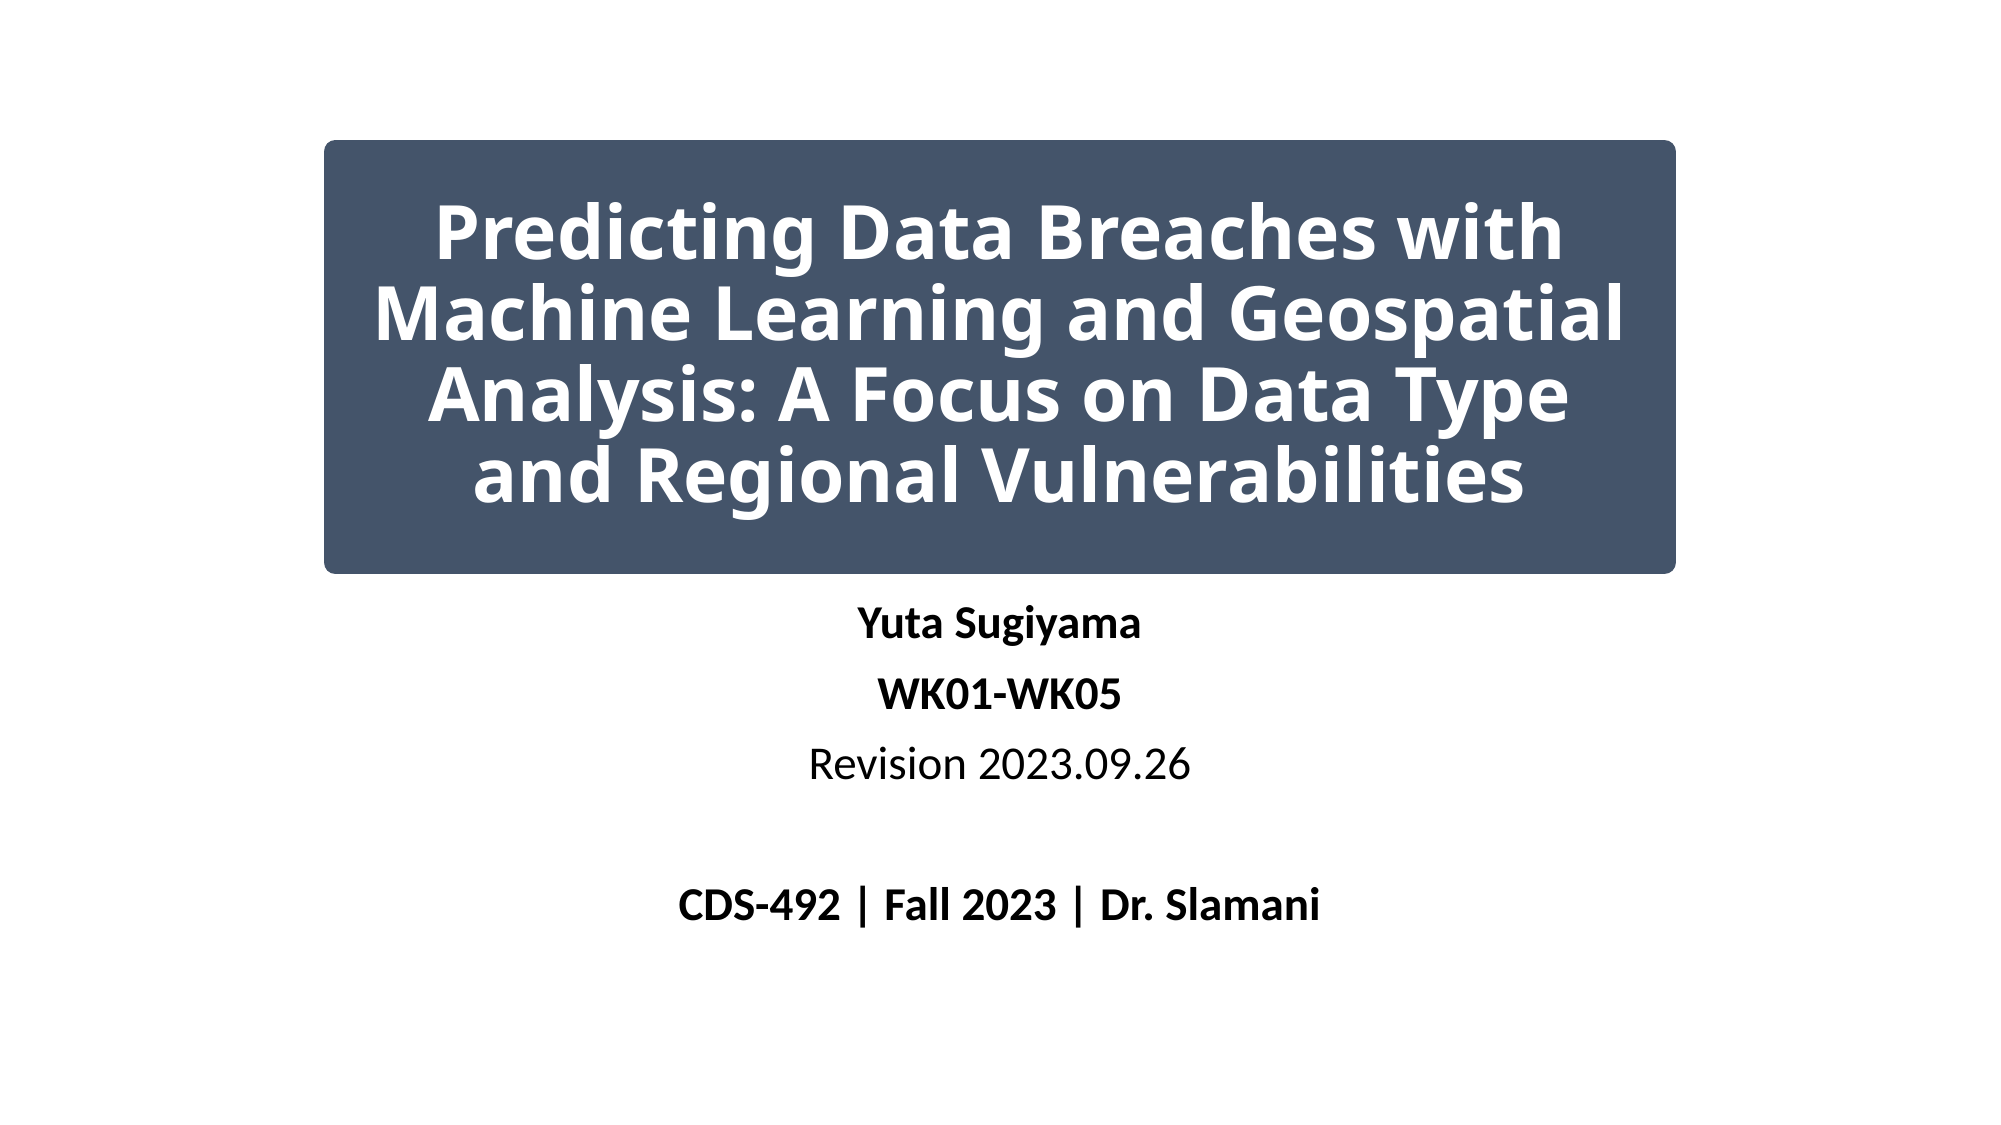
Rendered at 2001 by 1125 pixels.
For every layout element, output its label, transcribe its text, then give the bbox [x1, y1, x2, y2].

subtitle Yuta Sugiyama WK01-WK05 Revision 2023.09.26 CDS-492 | Fall 2023 | Dr. Slamani [249, 590, 1750, 941]
text_box Predicting Data Breaches with Machine Learning and Geospatial Analysis: A Focus on Data Type and Regional Vulnerabilities [335, 151, 1665, 563]
